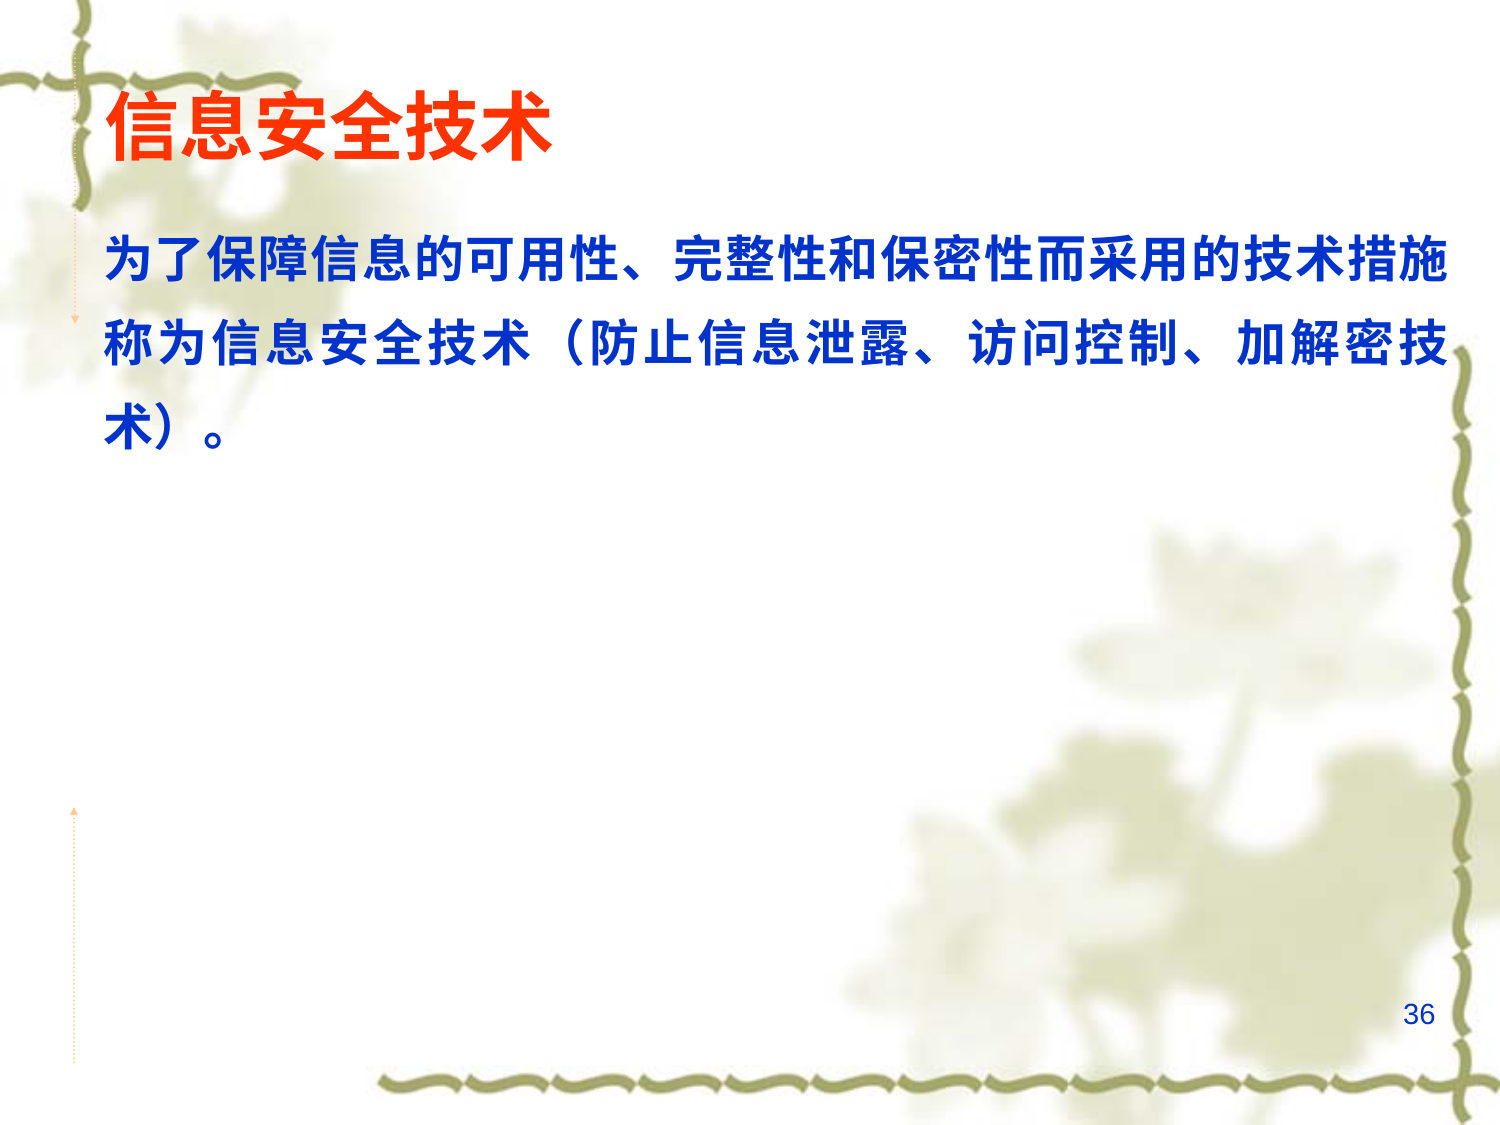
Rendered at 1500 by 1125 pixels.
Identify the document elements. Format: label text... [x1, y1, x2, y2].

text_box 信息安全技术 [89, 36, 570, 177]
text_box 为了保障信息的可用性、完整性和保密性而采用的技术措施称为信息安全技术（防止信息泄露、访问控制、加解密技术）。 [88, 196, 1464, 463]
slide_number 36 [1074, 987, 1451, 1066]
picture [0, 0, 1500, 1125]
